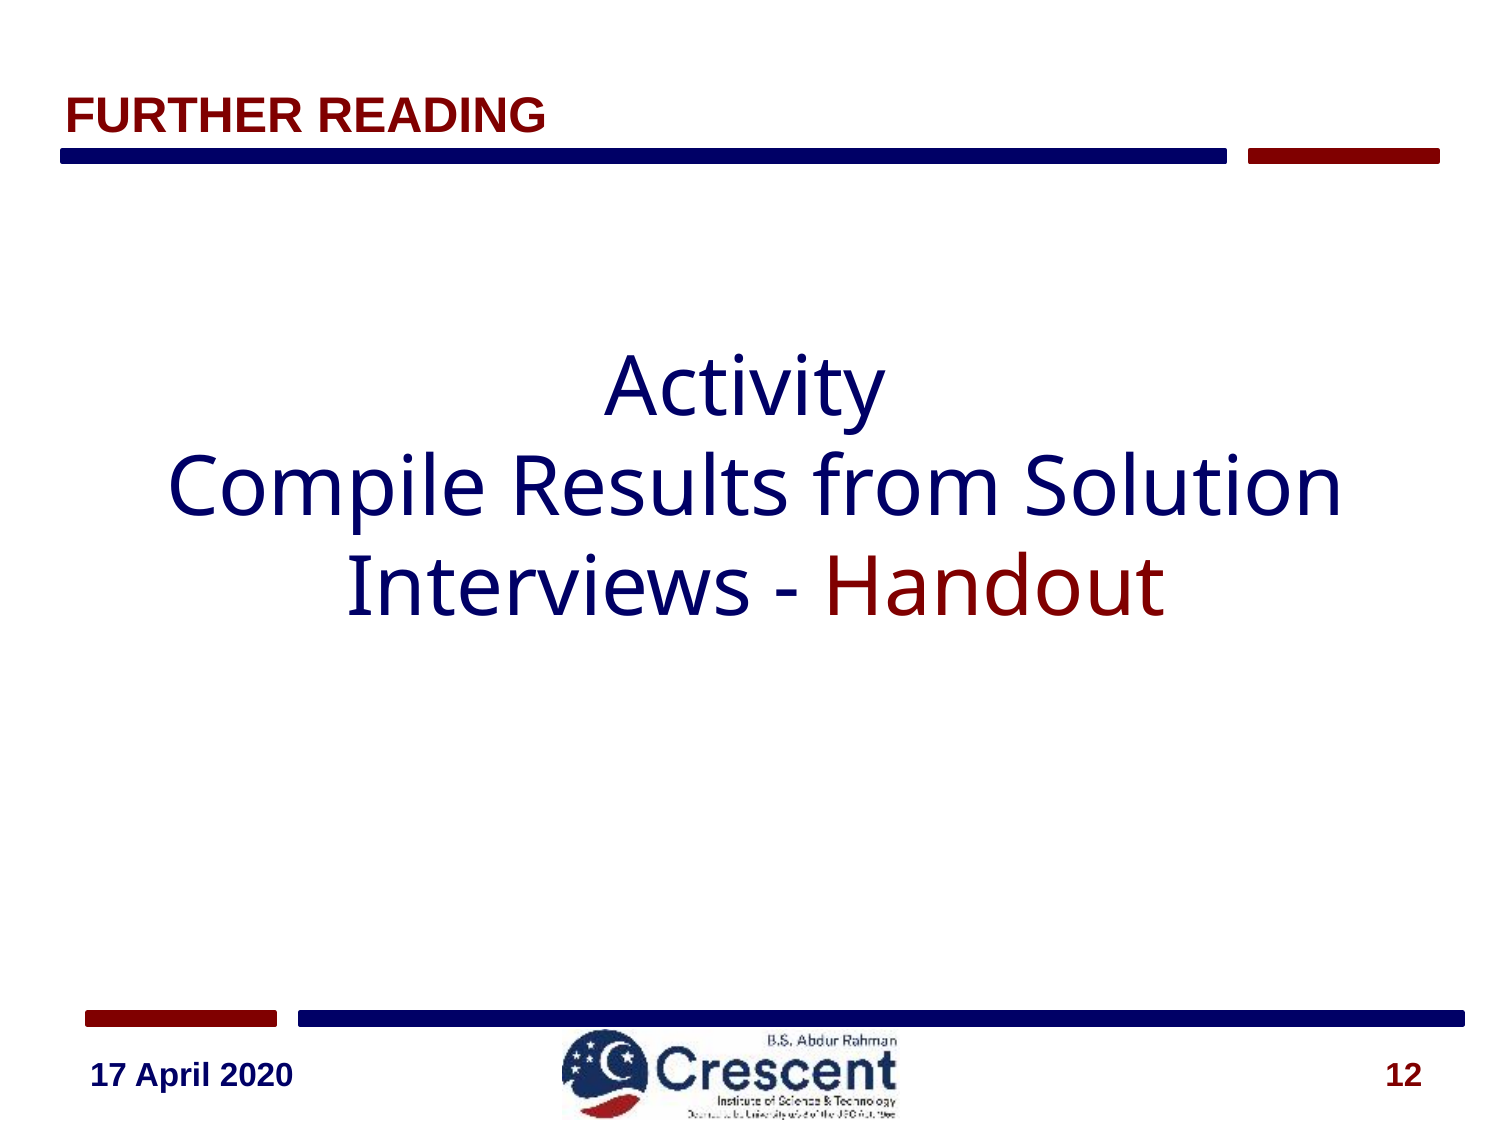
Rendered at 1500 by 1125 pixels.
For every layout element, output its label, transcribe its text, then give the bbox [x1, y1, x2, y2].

text_box [1248, 148, 1440, 164]
picture [562, 1029, 901, 1120]
text_box Activity Compile Results from Solution Interviews - Handout [137, 324, 1375, 640]
text_box [298, 1010, 1465, 1027]
text_box FURTHER READING [49, 74, 1263, 150]
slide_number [75, 1042, 425, 1103]
slide_number 12 [1357, 1042, 1438, 1103]
text_box [85, 1010, 277, 1027]
text_box [60, 148, 1227, 164]
